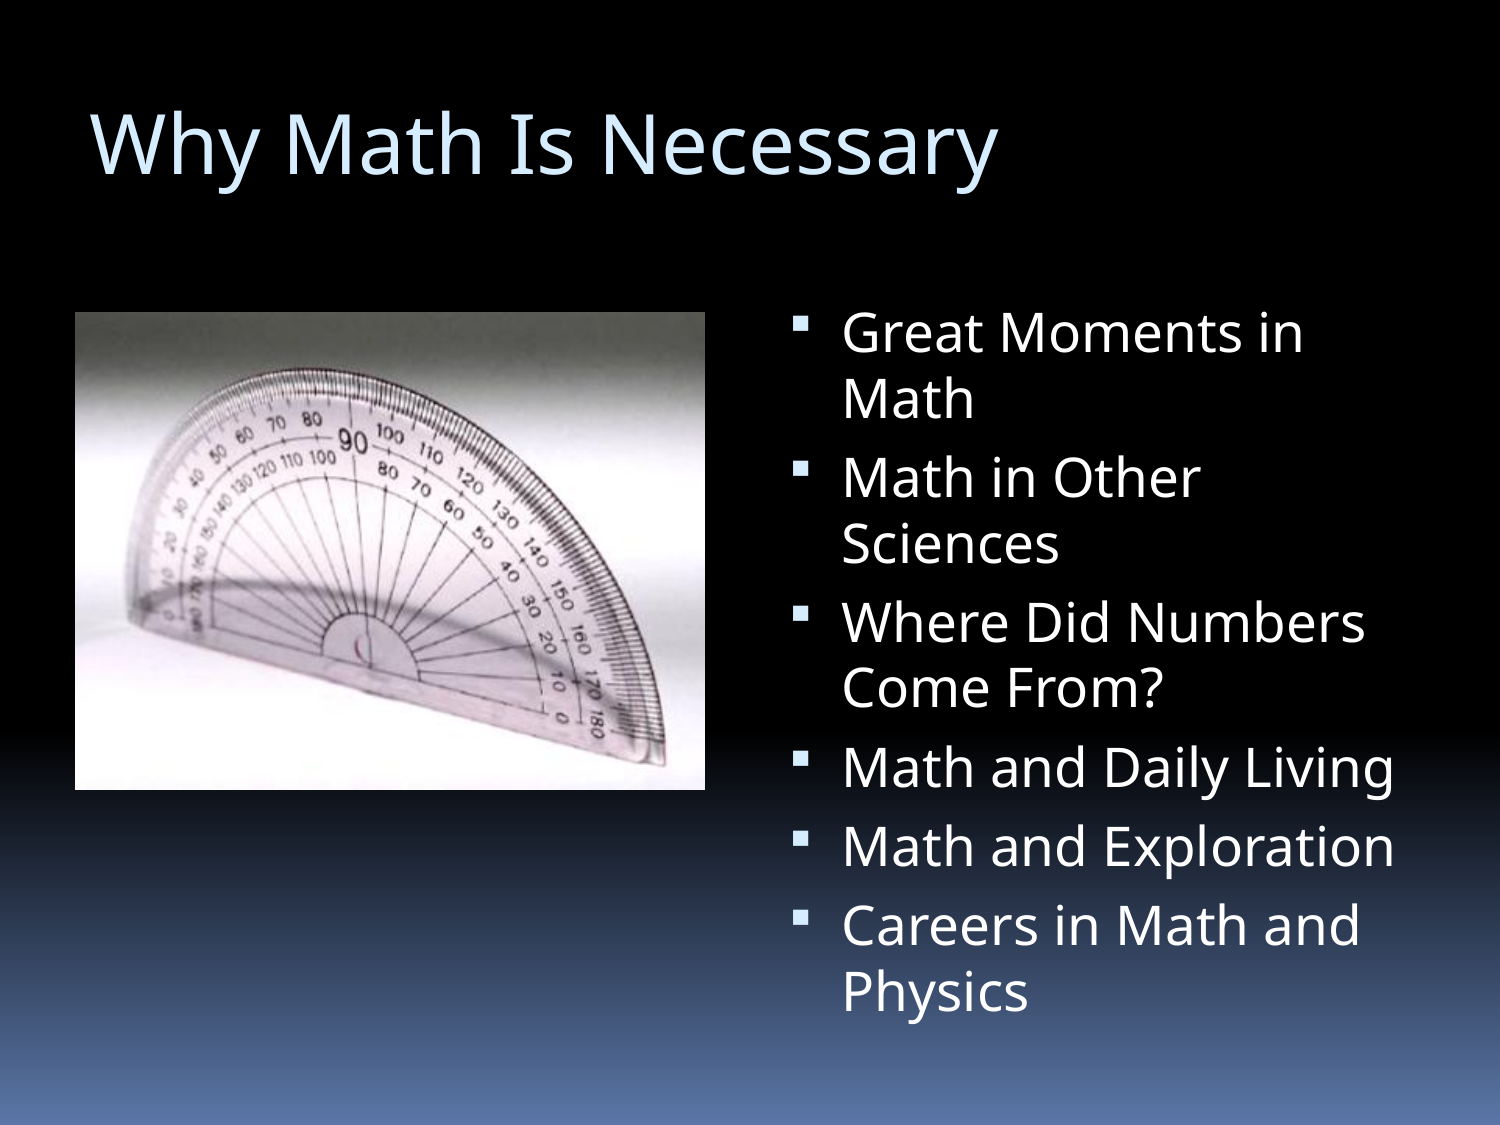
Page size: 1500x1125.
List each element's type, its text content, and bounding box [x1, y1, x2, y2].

title Why Math Is Necessary [75, 83, 1425, 234]
list Great Moments in Math Math in Other Sciences Where Did Numbers Come From? Math and Daily Living Math and Exploration Careers in Math and Physics [763, 290, 1427, 1033]
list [74, 312, 706, 790]
